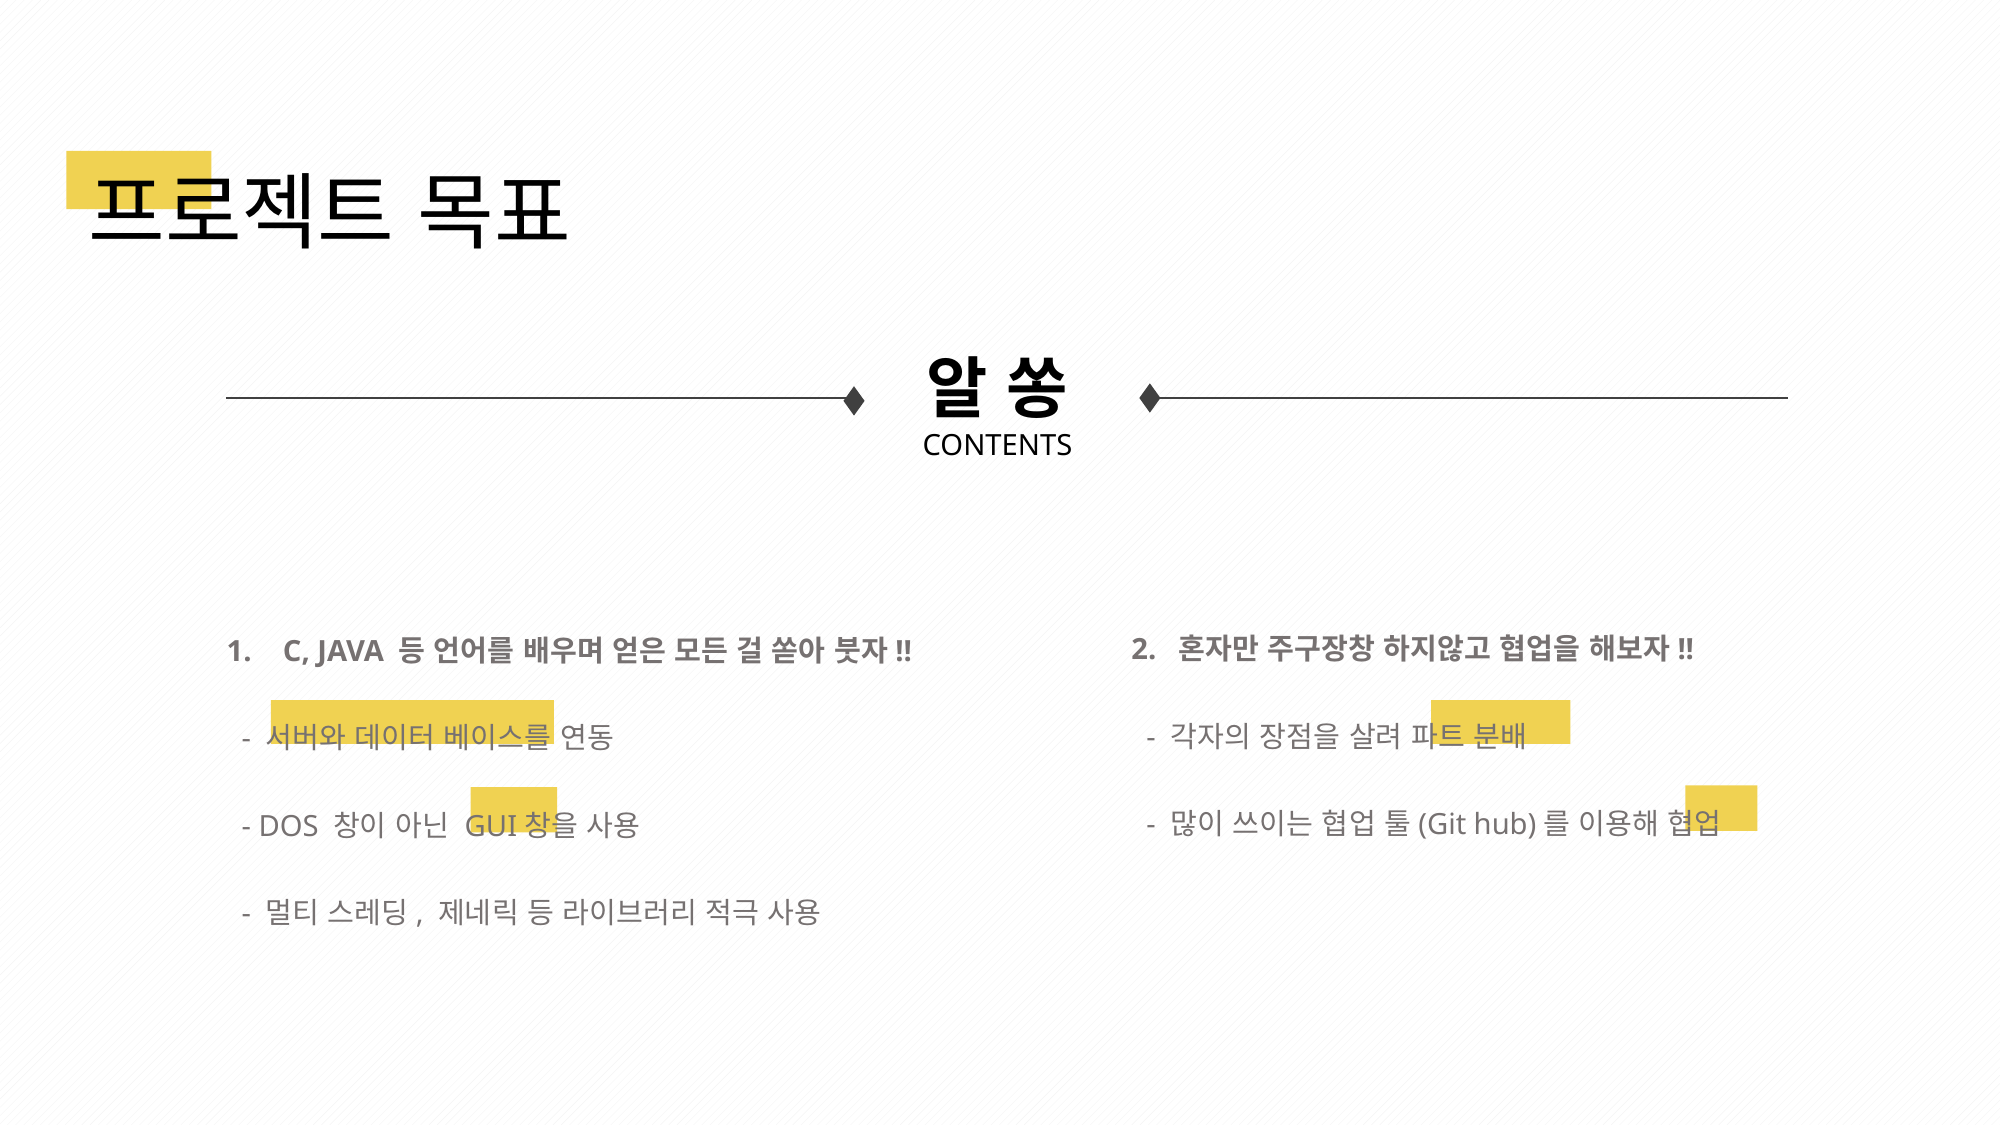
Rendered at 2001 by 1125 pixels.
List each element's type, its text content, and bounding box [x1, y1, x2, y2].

text_box [842, 399, 851, 414]
text_box [1138, 381, 1162, 415]
text_box 프로젝트 목표 [73, 151, 643, 266]
text_box 알 쏭 [851, 338, 1144, 418]
text_box [65, 150, 213, 210]
text_box [844, 388, 851, 397]
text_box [1116, 570, 2000, 852]
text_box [211, 572, 1212, 941]
text_box CONTENTS [851, 418, 1144, 469]
